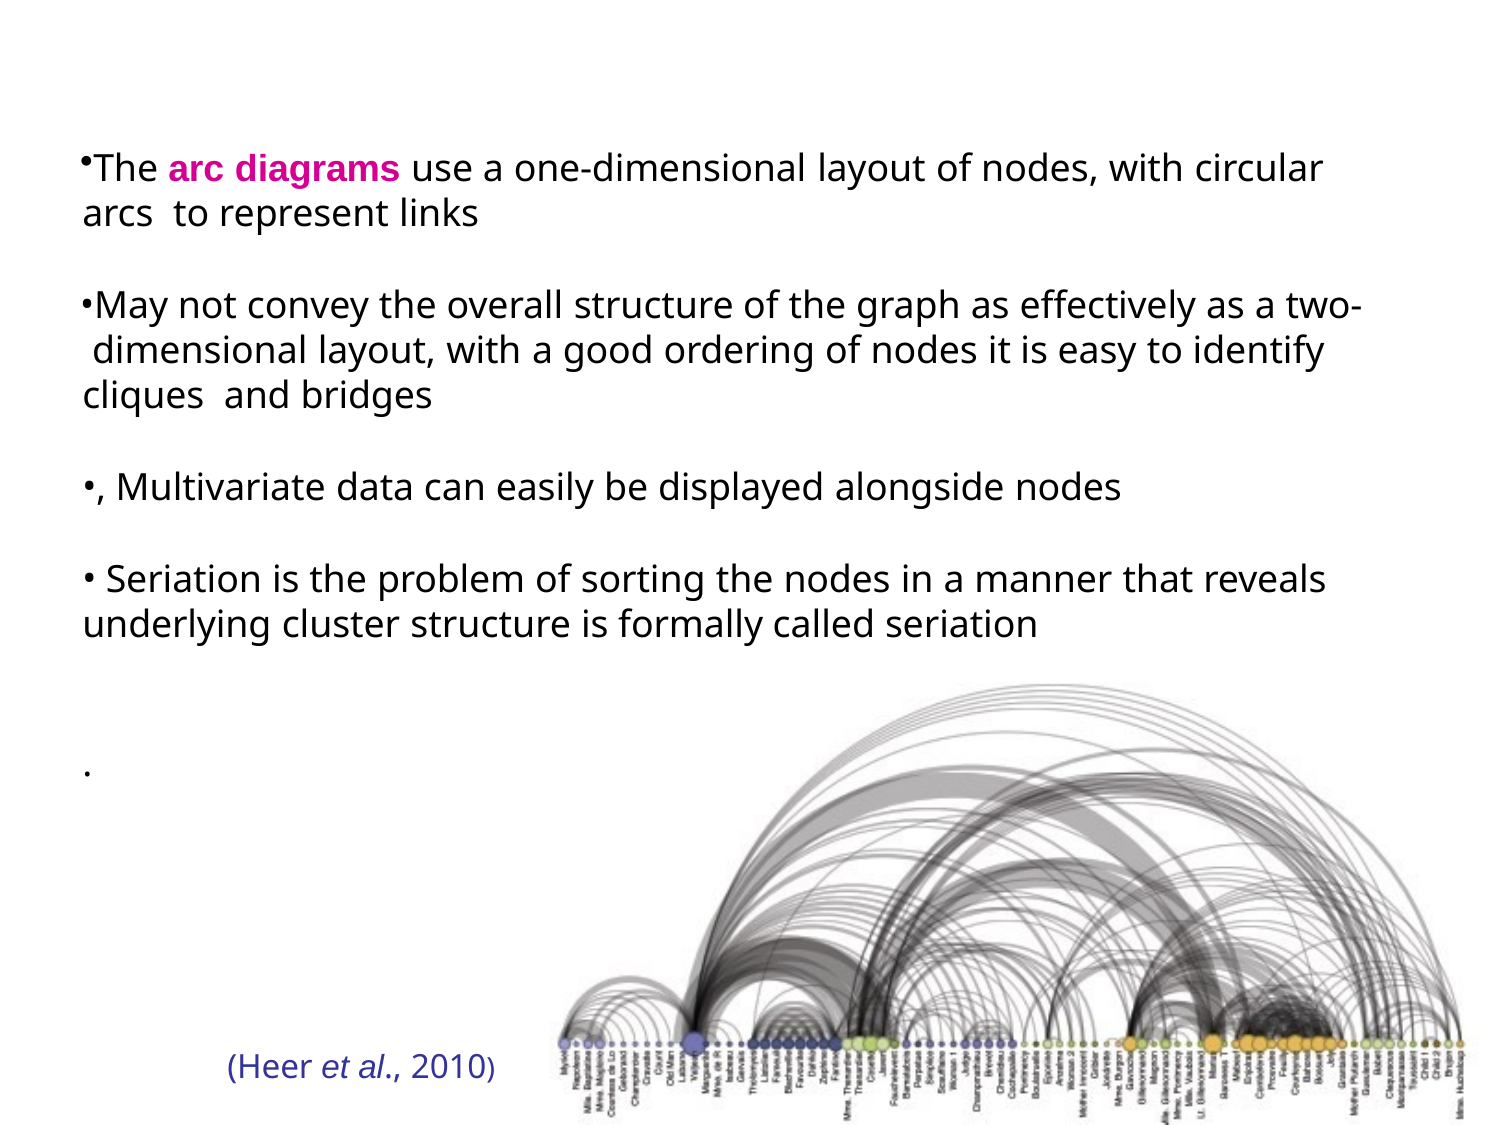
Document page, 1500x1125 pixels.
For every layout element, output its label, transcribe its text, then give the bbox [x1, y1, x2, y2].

text_box (Heer et al., 2010) [225, 1043, 497, 1086]
picture [549, 668, 1486, 1125]
text_box The arc diagrams use a one-dimensional layout of nodes, with circular arcs to represent links May not convey the overall structure of the graph as effectively as a two- dimensional layout, with a good ordering of nodes it is easy to identify cliques and bridges , Multivariate data can easily be displayed alongside nodes Seriation is the problem of sorting the nodes in a manner that reveals underlying cluster structure is formally called seriation . [80, 141, 1368, 784]
